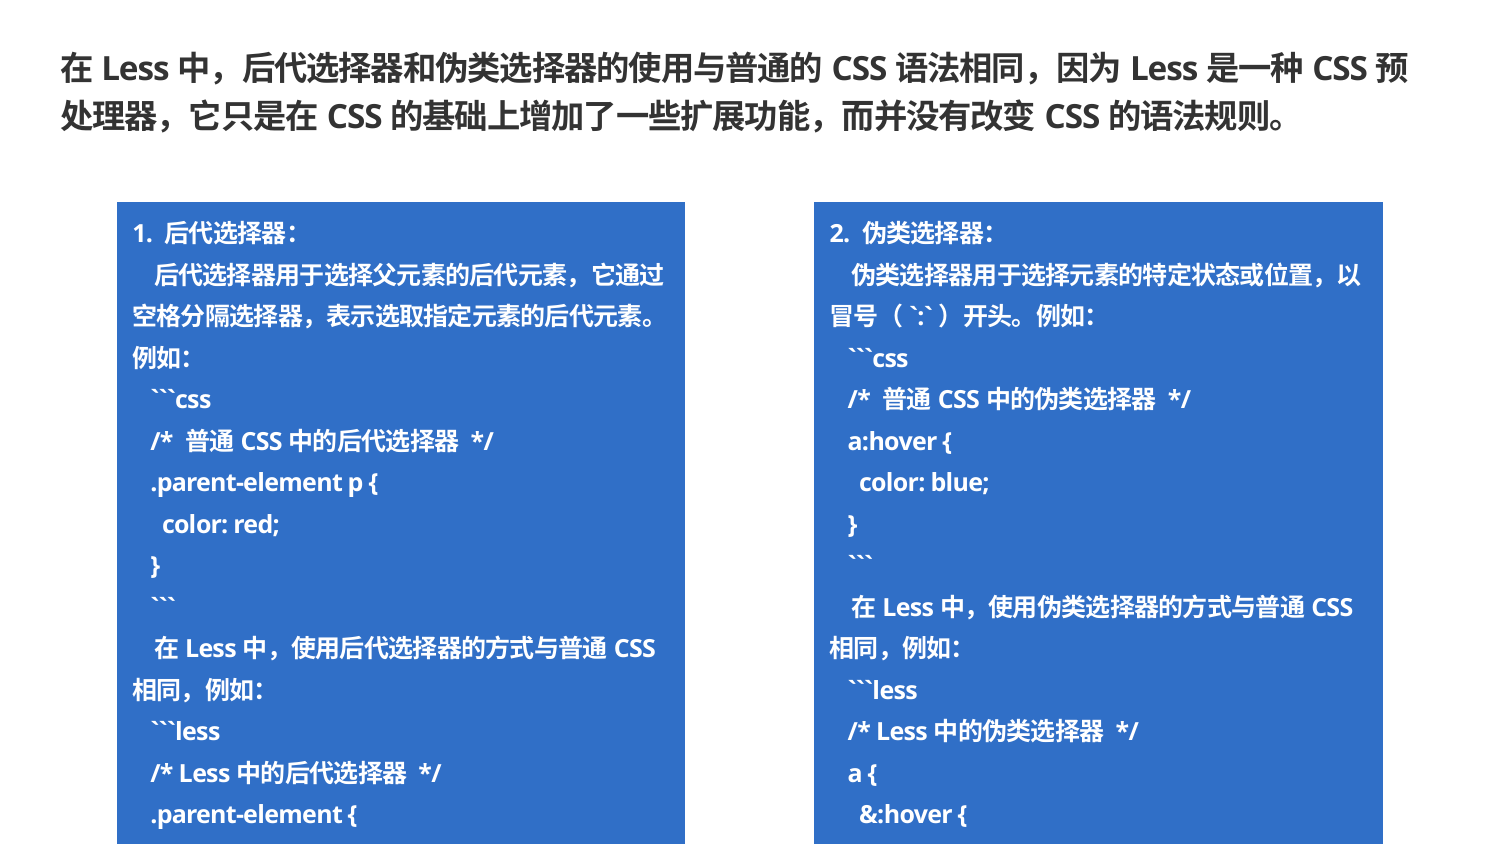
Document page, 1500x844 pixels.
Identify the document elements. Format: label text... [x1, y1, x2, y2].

picture [814, 202, 1383, 844]
text_box 在Less中，后代选择器和伪类选择器的使用与普通的CSS语法相同，因为Less是一种CSS预处理器，它只是在CSS的基础上增加了一些扩展功能，而并没有改变CSS的语法规则。 [60, 37, 1440, 135]
picture [117, 202, 685, 844]
